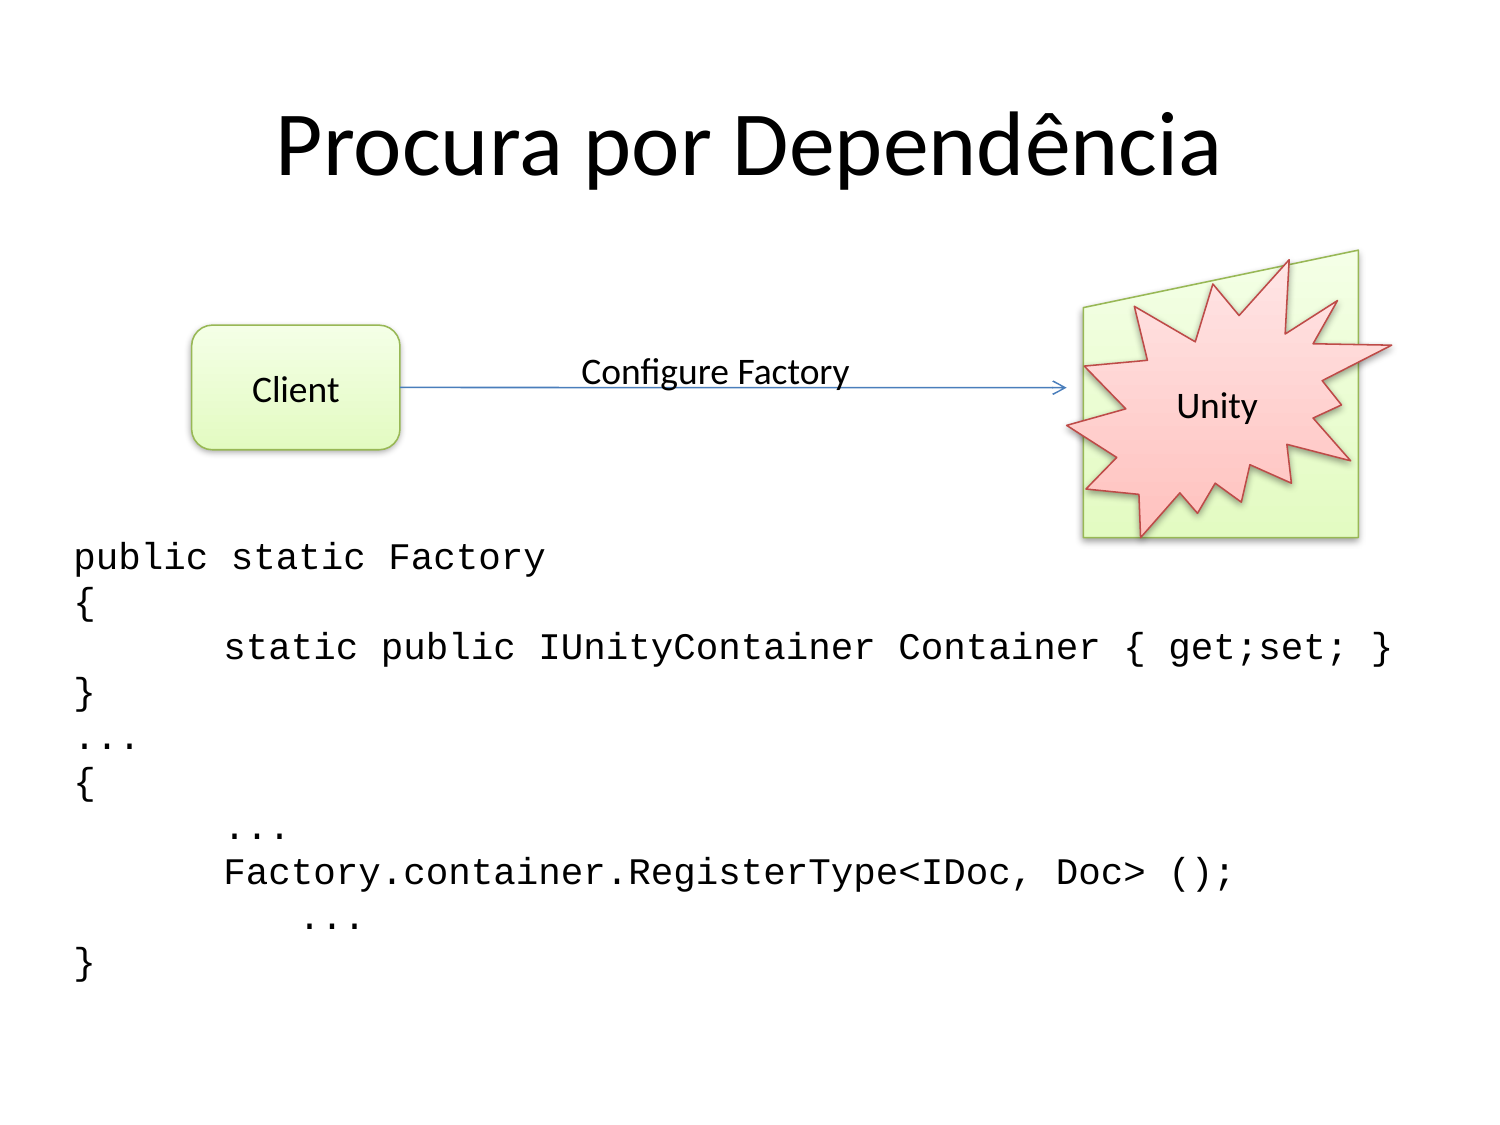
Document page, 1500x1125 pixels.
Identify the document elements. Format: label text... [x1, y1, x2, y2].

text_box public static Factory { static public IUnityContainer Container { get;set; } } ... { ... Factory.container.RegisterType<IDoc, Doc> (); ... } [58, 524, 1500, 1080]
text_box Configure Factory [566, 339, 881, 385]
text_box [1066, 249, 1392, 538]
text_box Client [190, 324, 401, 451]
title Procura por Dependência [75, 45, 1425, 233]
